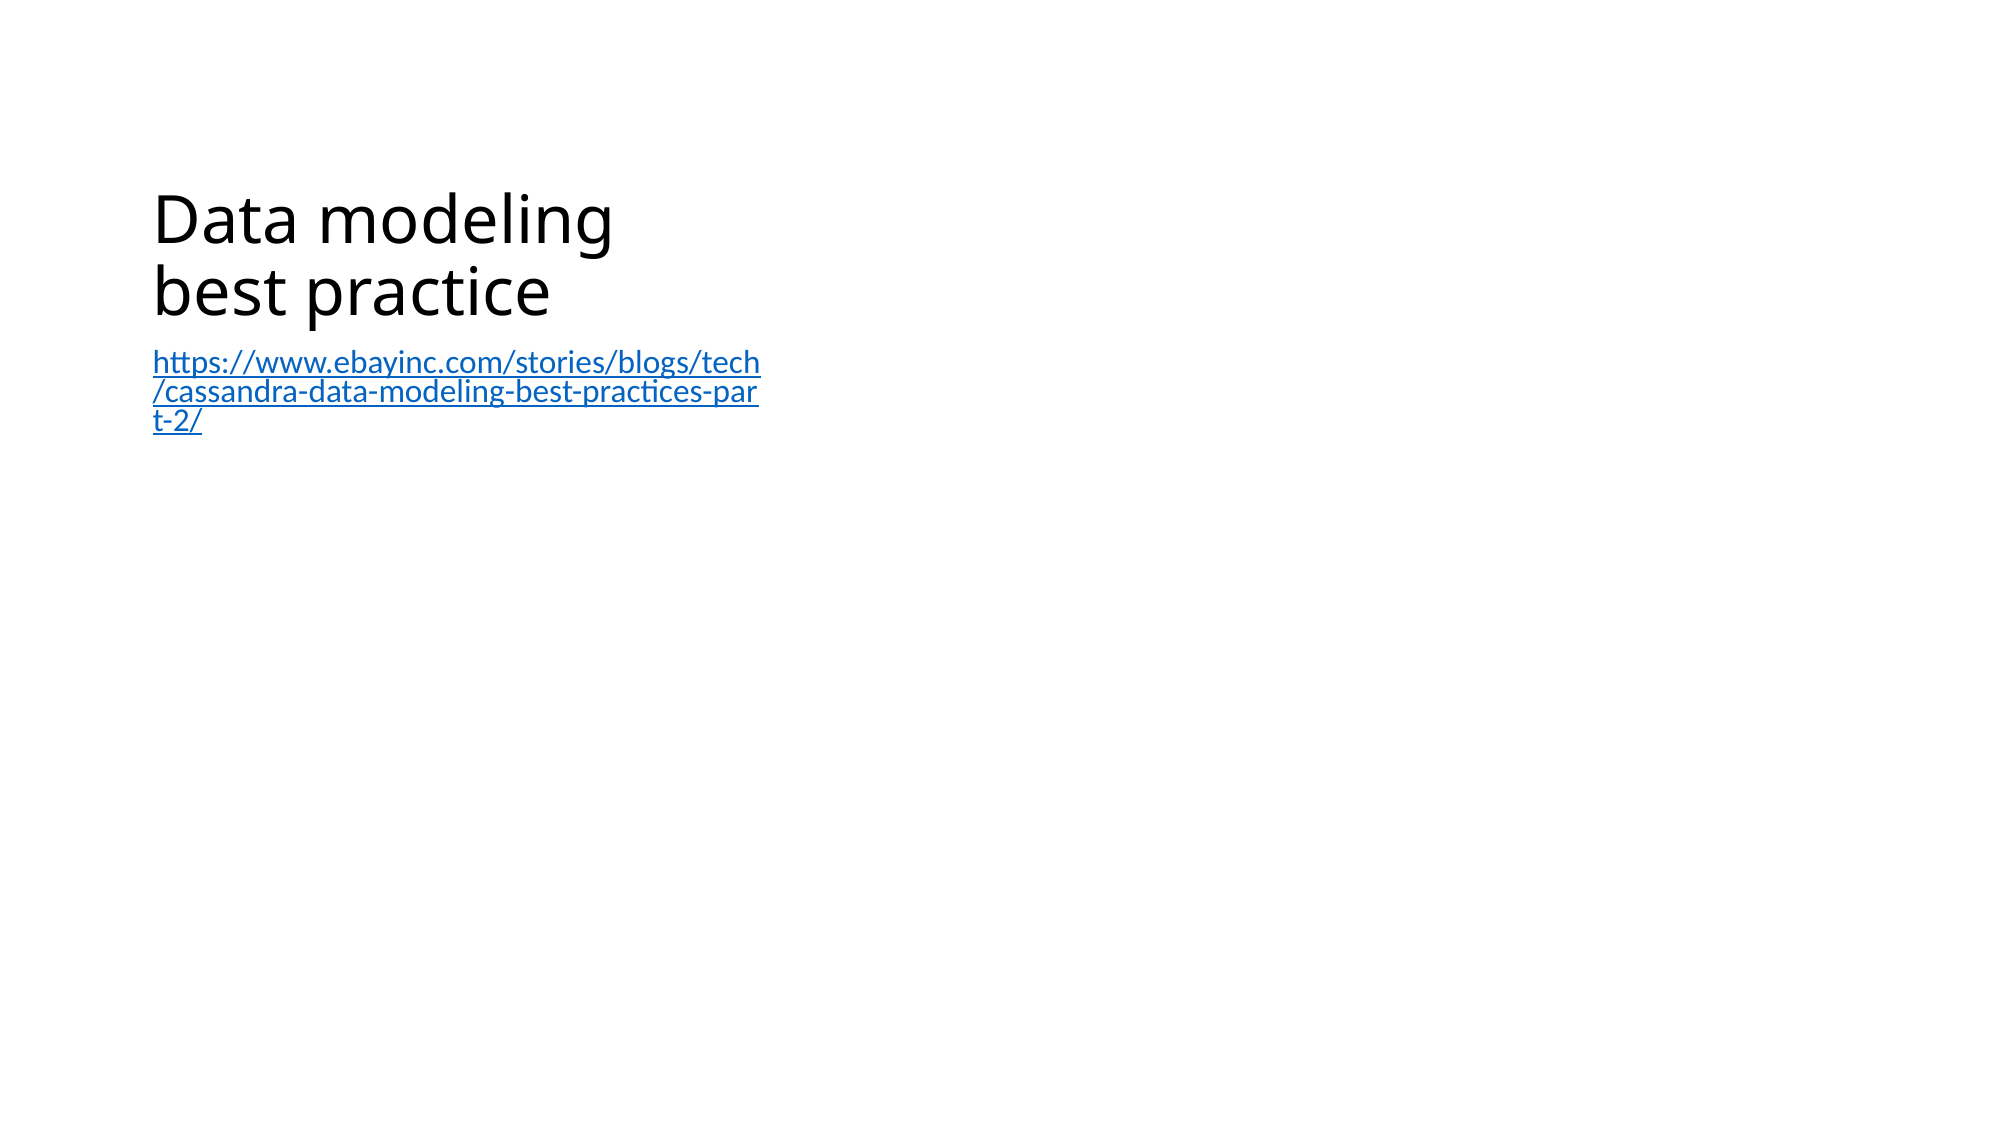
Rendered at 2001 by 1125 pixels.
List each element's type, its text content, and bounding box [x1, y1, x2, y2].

title Data modeling best practice [137, 75, 783, 337]
list https://www.ebayinc.com/stories/blogs/tech/cassandra-data-modeling-best-practices-part-2/ [137, 337, 783, 963]
